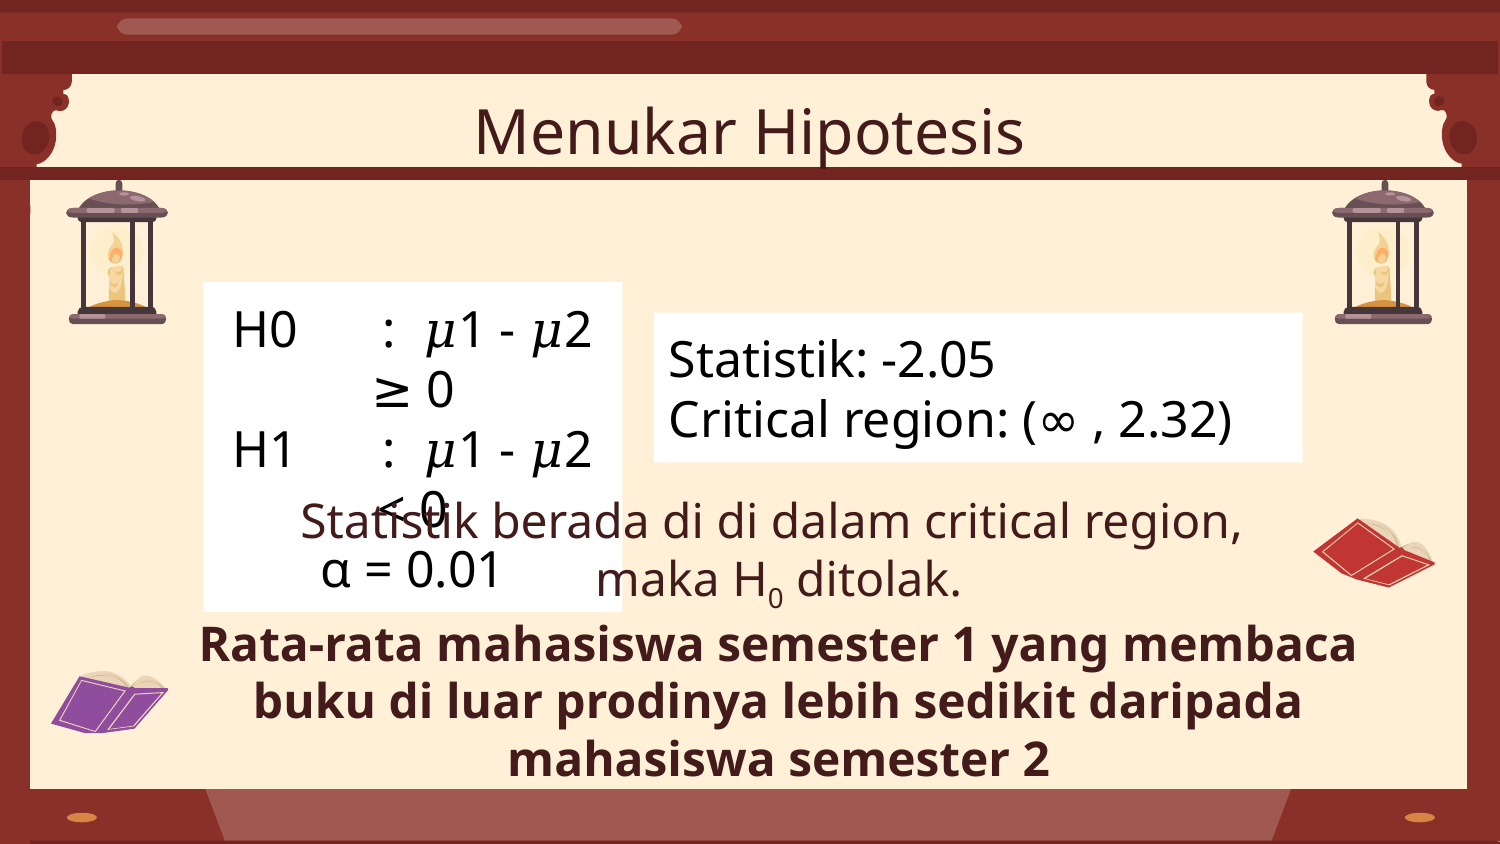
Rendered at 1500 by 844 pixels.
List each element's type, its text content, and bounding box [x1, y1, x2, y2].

text_box Statistik: -2.05 Critical region: (∞ , 2.32) [653, 312, 1303, 463]
title Menukar Hipotesis [118, 76, 1382, 155]
text_box H0 : 𝜇1 - 𝜇2 ≥ 0 H1 : 𝜇1 - 𝜇2 < 0 α = 0.01 [203, 282, 623, 475]
text_box Statistik berada di di dalam critical region, maka H0 ditolak. Rata-rata mahasiswa semester 1 yang membaca buku di luar prodinya lebih sedikit daripada mahasiswa semester 2 [118, 475, 1440, 801]
